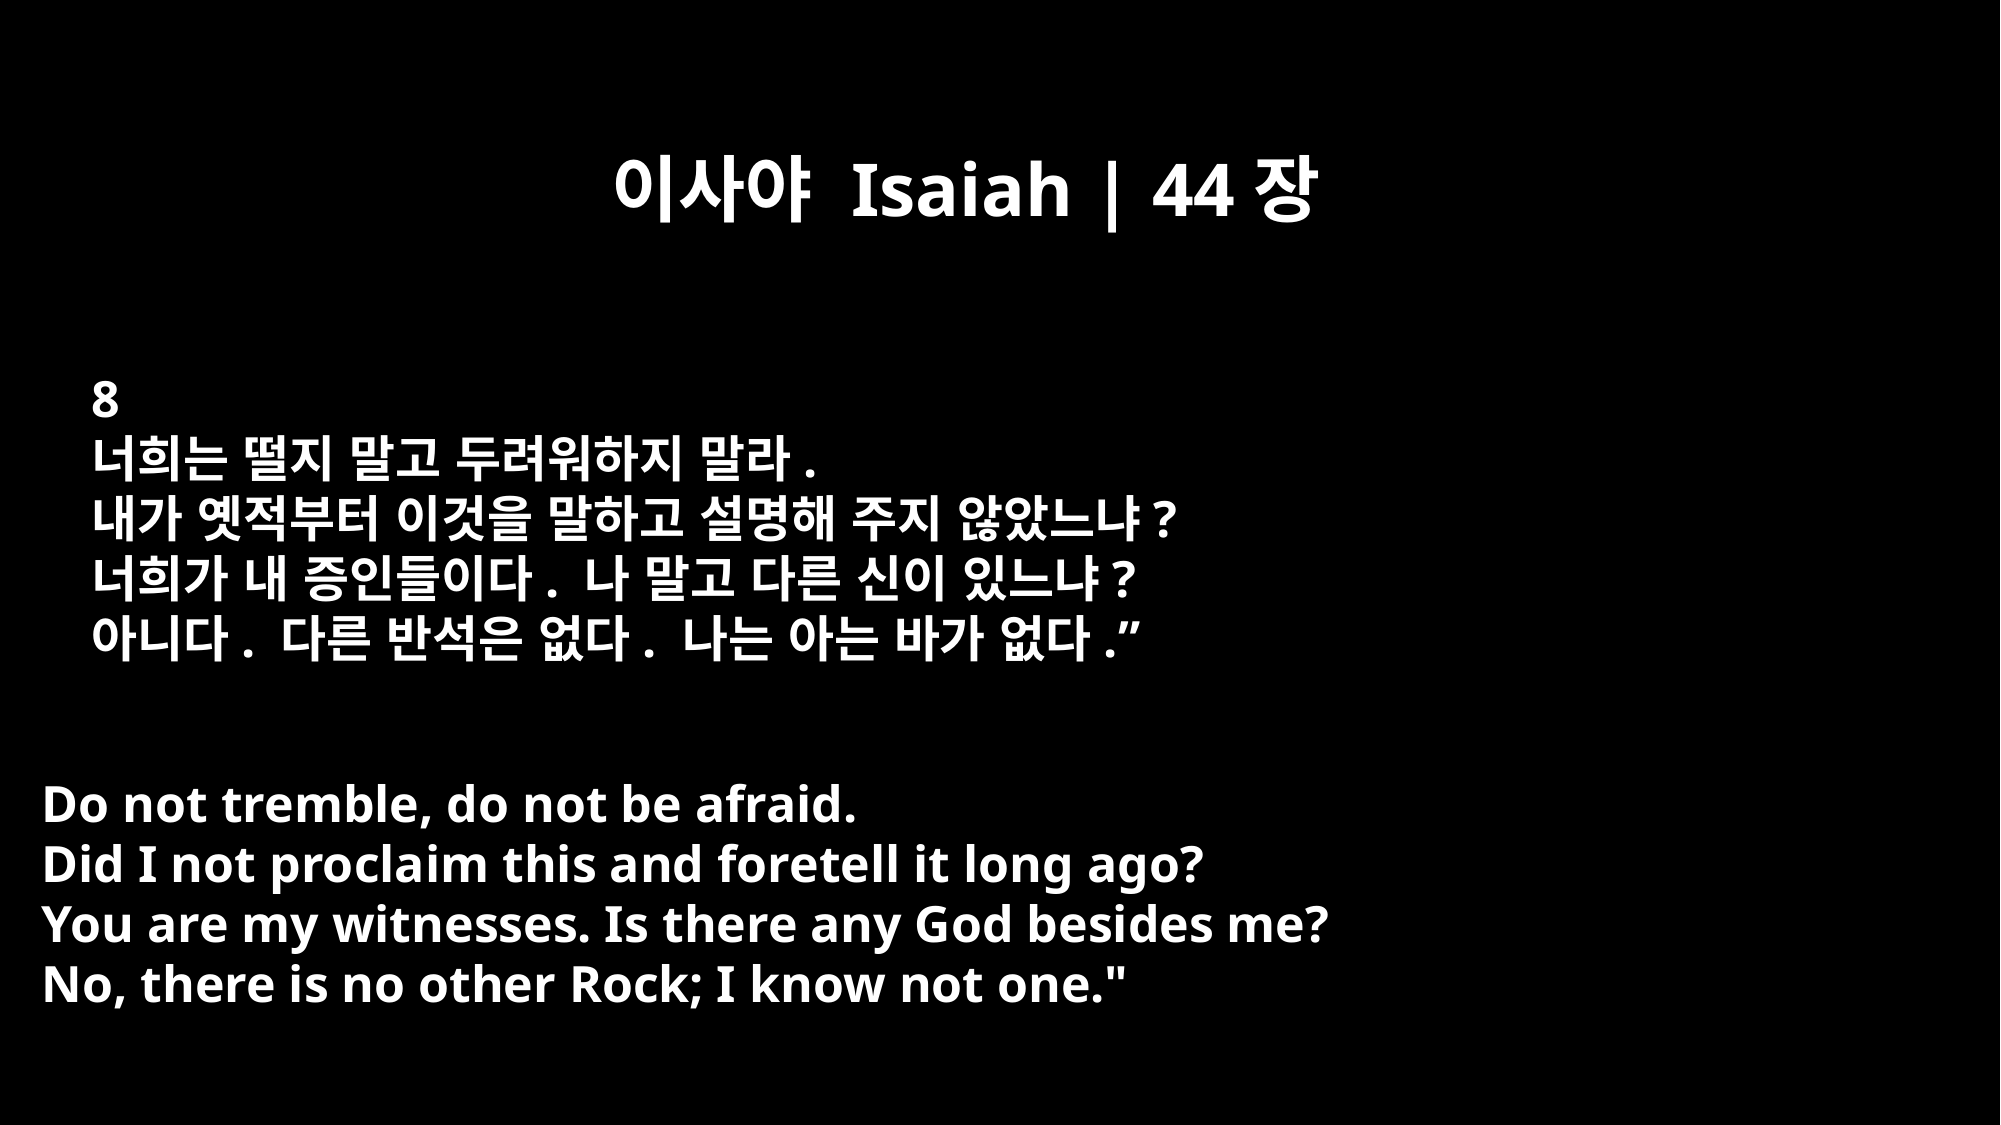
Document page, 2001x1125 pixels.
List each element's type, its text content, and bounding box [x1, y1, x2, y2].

text_box 8 너희는 떨지 말고 두려워하지 말라. 내가 옛적부터 이것을 말하고 설명해 주지 않았느냐? 너희가 내 증인들이다. 나 말고 다른 신이 있느냐? 아니다. 다른 반석은 없다. 나는 아는 바가 없다.” [76, 359, 1193, 675]
text_box Do not tremble, do not be afraid. Did I not proclaim this and foretell it long ago? You are my witnesses. Is there any God besides me? No, there is no other Rock; I know not one." [26, 764, 1345, 1020]
text_box 이사야 Isaiah | 44장 [596, 136, 1336, 239]
